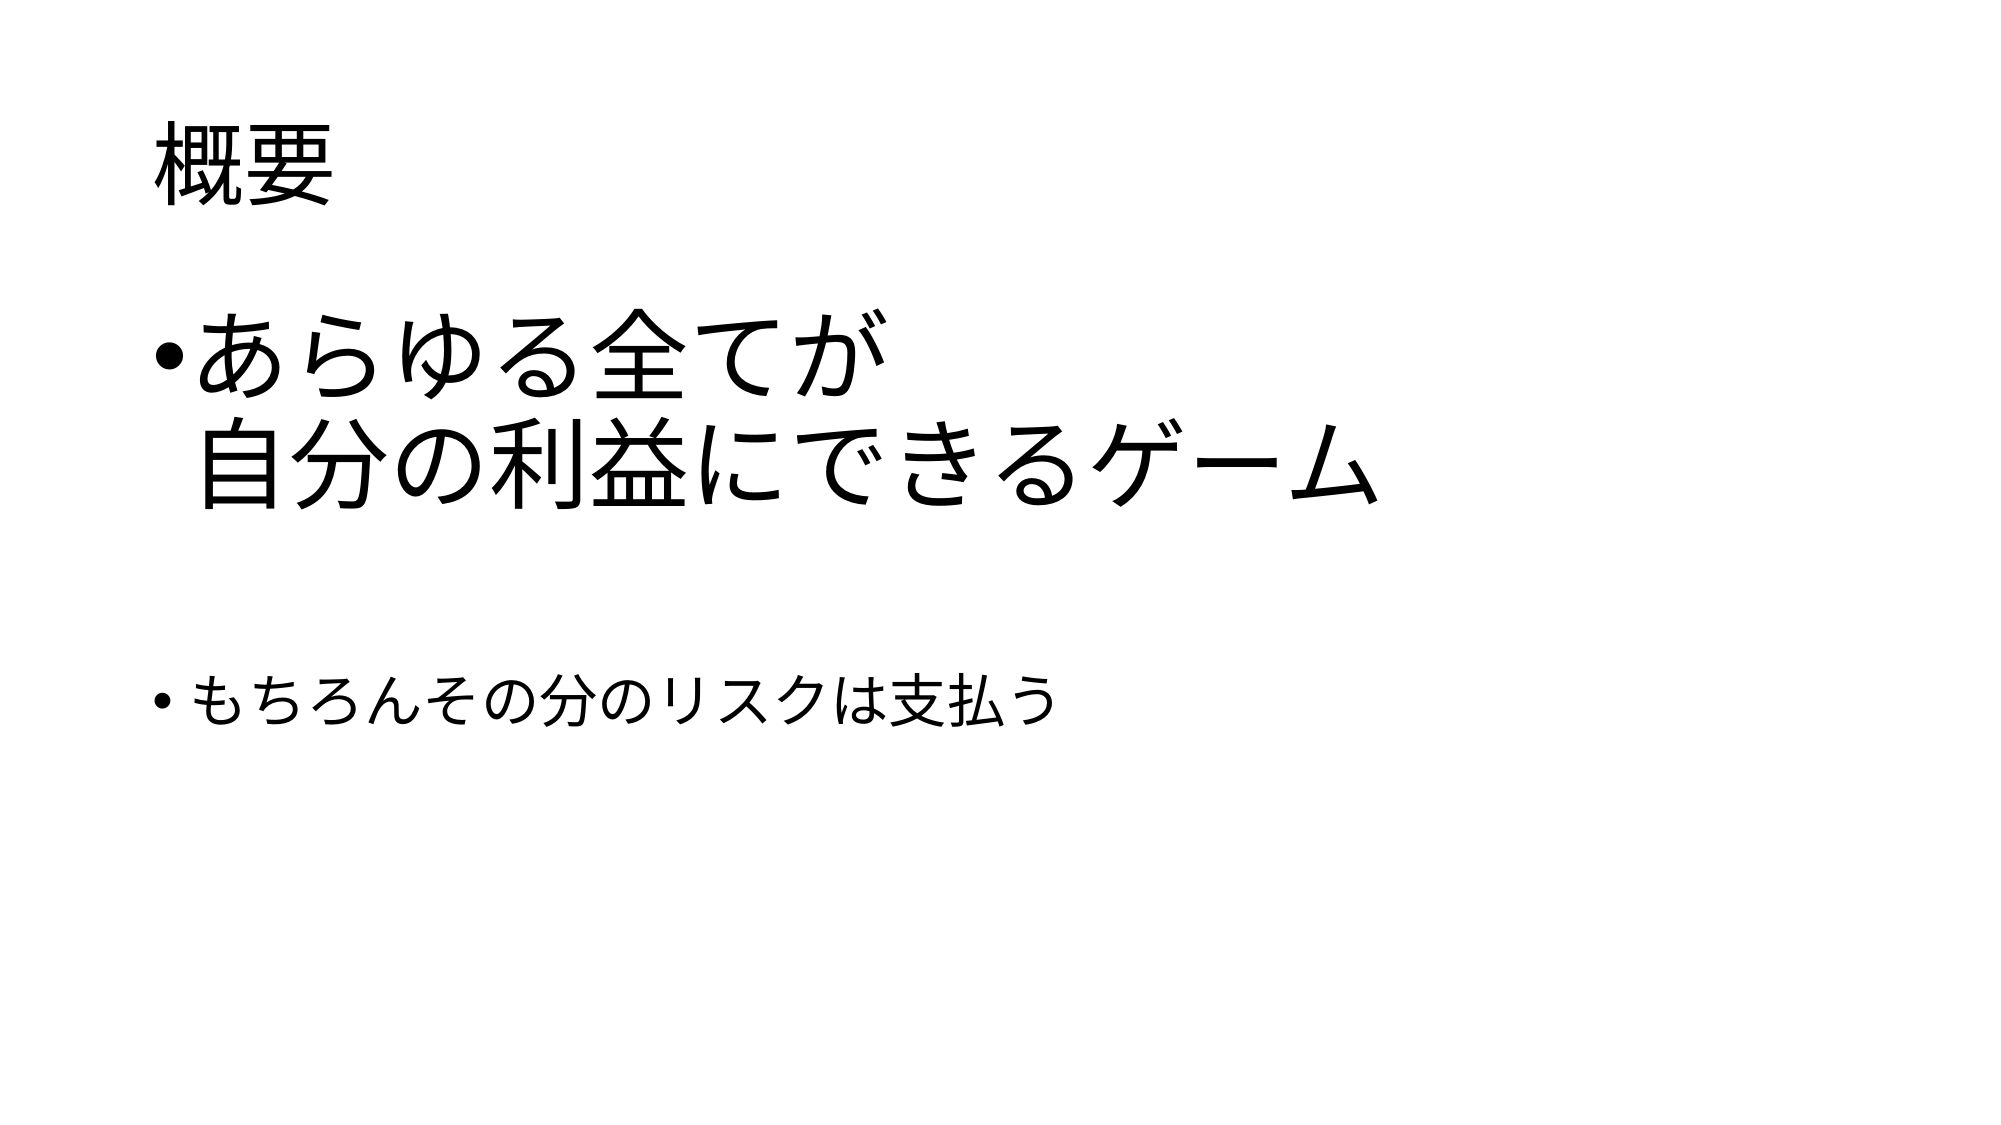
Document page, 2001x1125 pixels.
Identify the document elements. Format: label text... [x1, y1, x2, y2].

title 概要 [137, 59, 1863, 278]
list あらゆる全てが 自分の利益にできるゲーム もちろんその分のリスクは支払う [137, 299, 1863, 1014]
